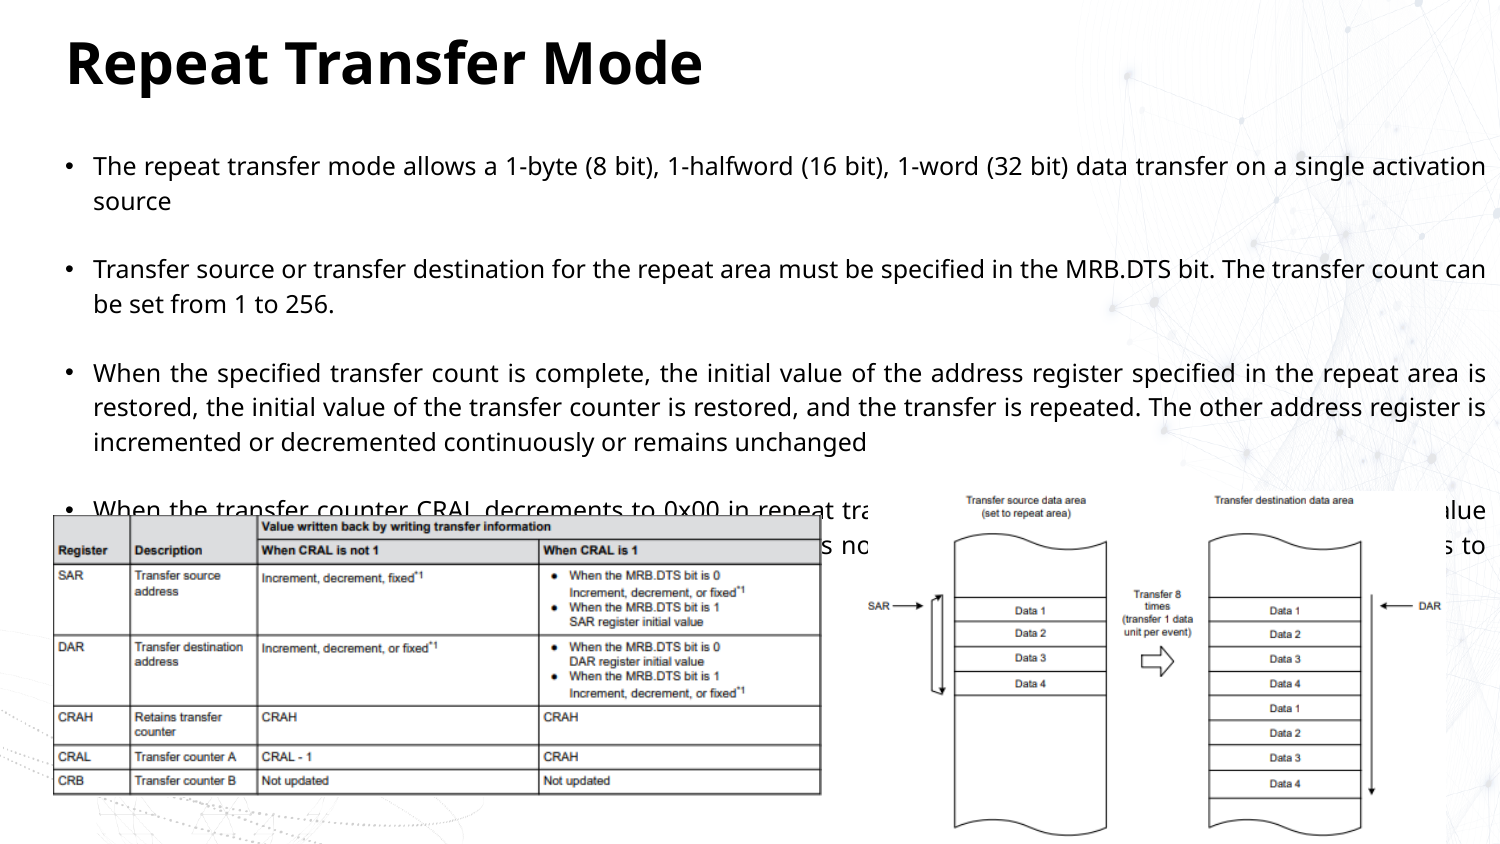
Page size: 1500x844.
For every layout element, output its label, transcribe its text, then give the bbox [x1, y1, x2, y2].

list The repeat transfer mode allows a 1-byte (8 bit), 1-halfword (16 bit), 1-word (32 bit) data transfer on a single activation source Transfer source or transfer destination for the repeat area must be specified in the MRB.DTS bit. The transfer count can be set from 1 to 256. When the specified transfer count is complete, the initial value of the address register specified in the repeat area is restored, the initial value of the transfer counter is restored, and the transfer is repeated. The other address register is incremented or decremented continuously or remains unchanged When the transfer counter CRAL decrements to 0x00 in repeat transfer mode, the CRAL value is updated to the value set in the CRAH register. As a result, the transfer counter does not clear to 0x00, which disables interrupt requests to the CPU when the MRB.DISEL bit is set to 0. [53, 140, 1500, 749]
title Repeat Transfer Mode [53, 14, 1446, 118]
picture [0, 0, 1500, 844]
